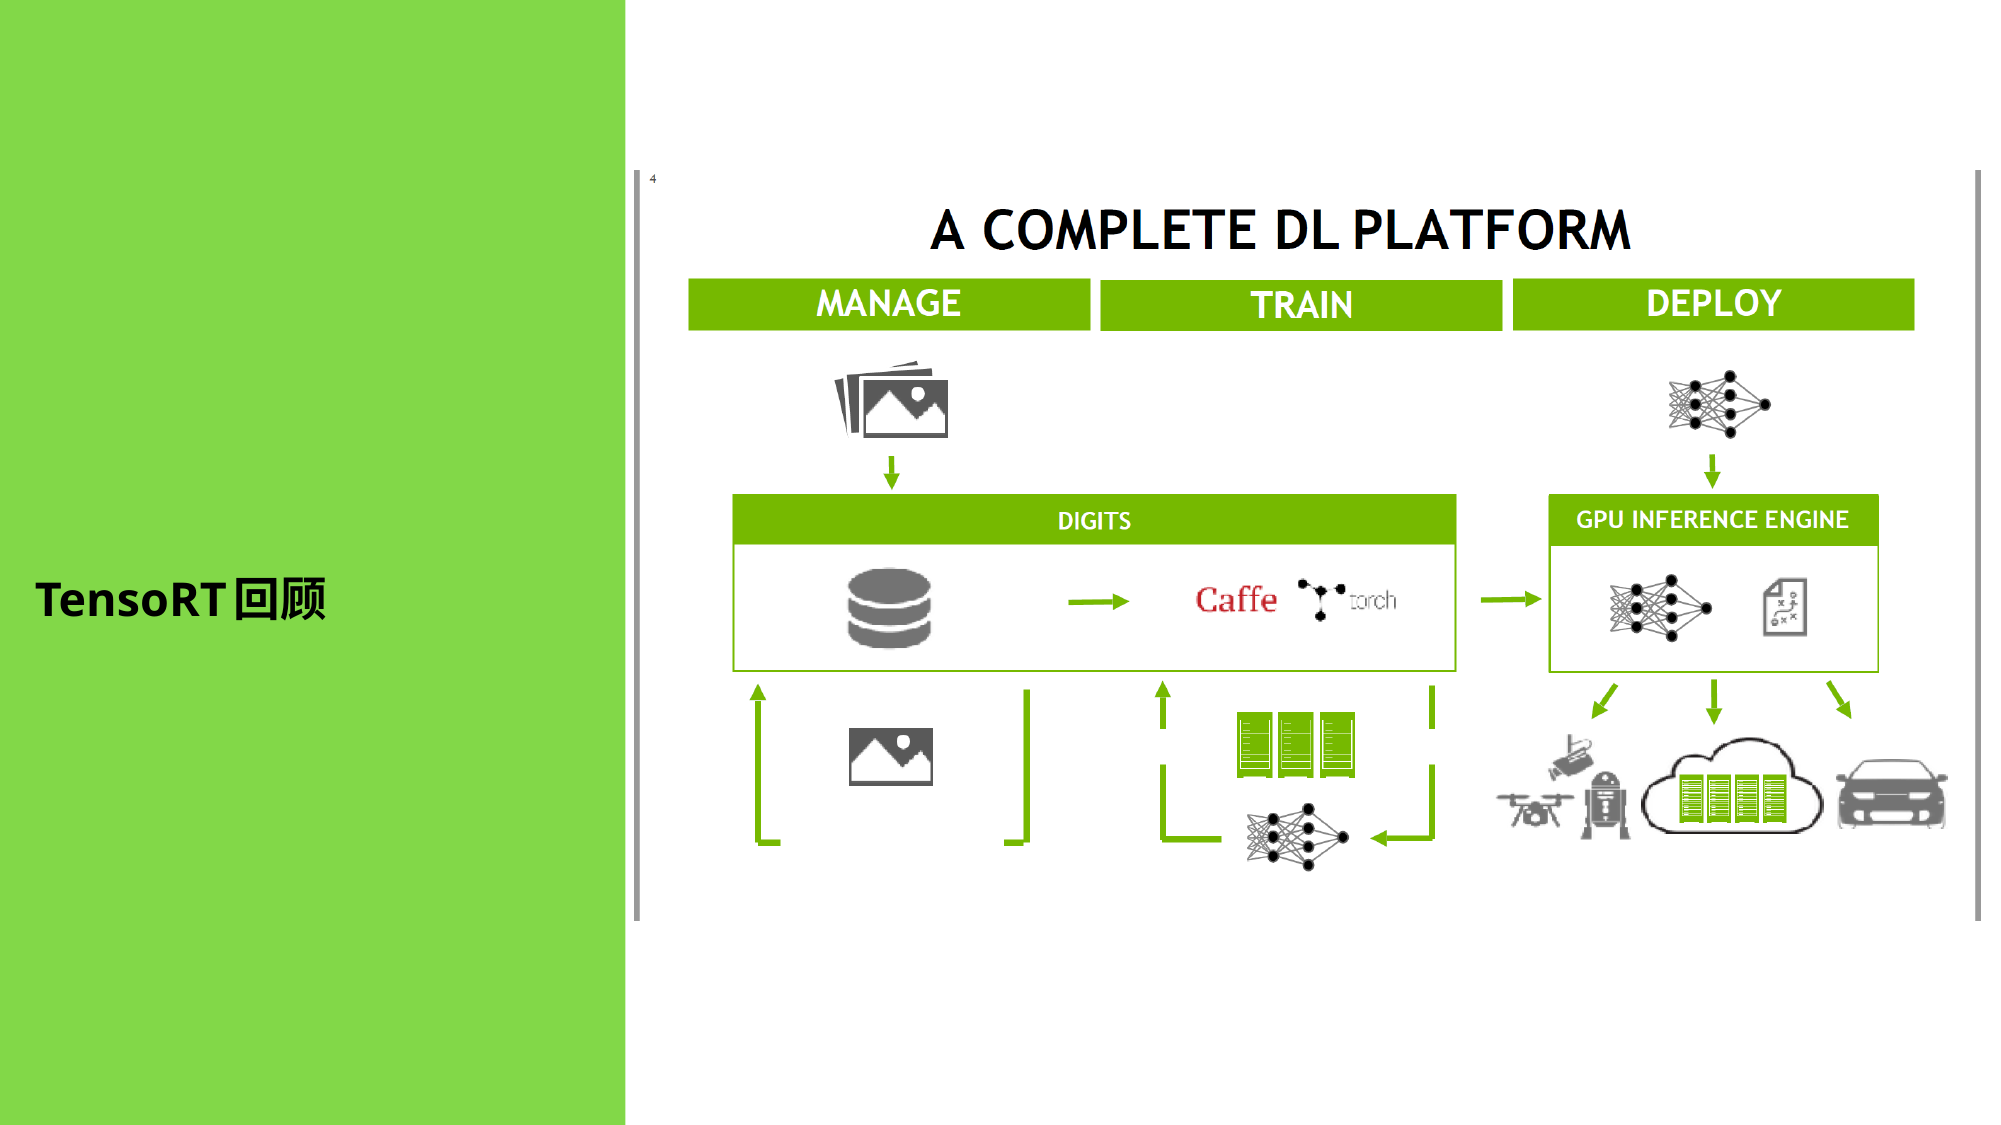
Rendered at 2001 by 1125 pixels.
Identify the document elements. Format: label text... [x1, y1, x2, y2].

text_box TensoRT回顾 [19, 486, 634, 639]
picture [634, 170, 1981, 921]
text_box [703, 178, 2000, 929]
text_box [0, 0, 626, 1125]
